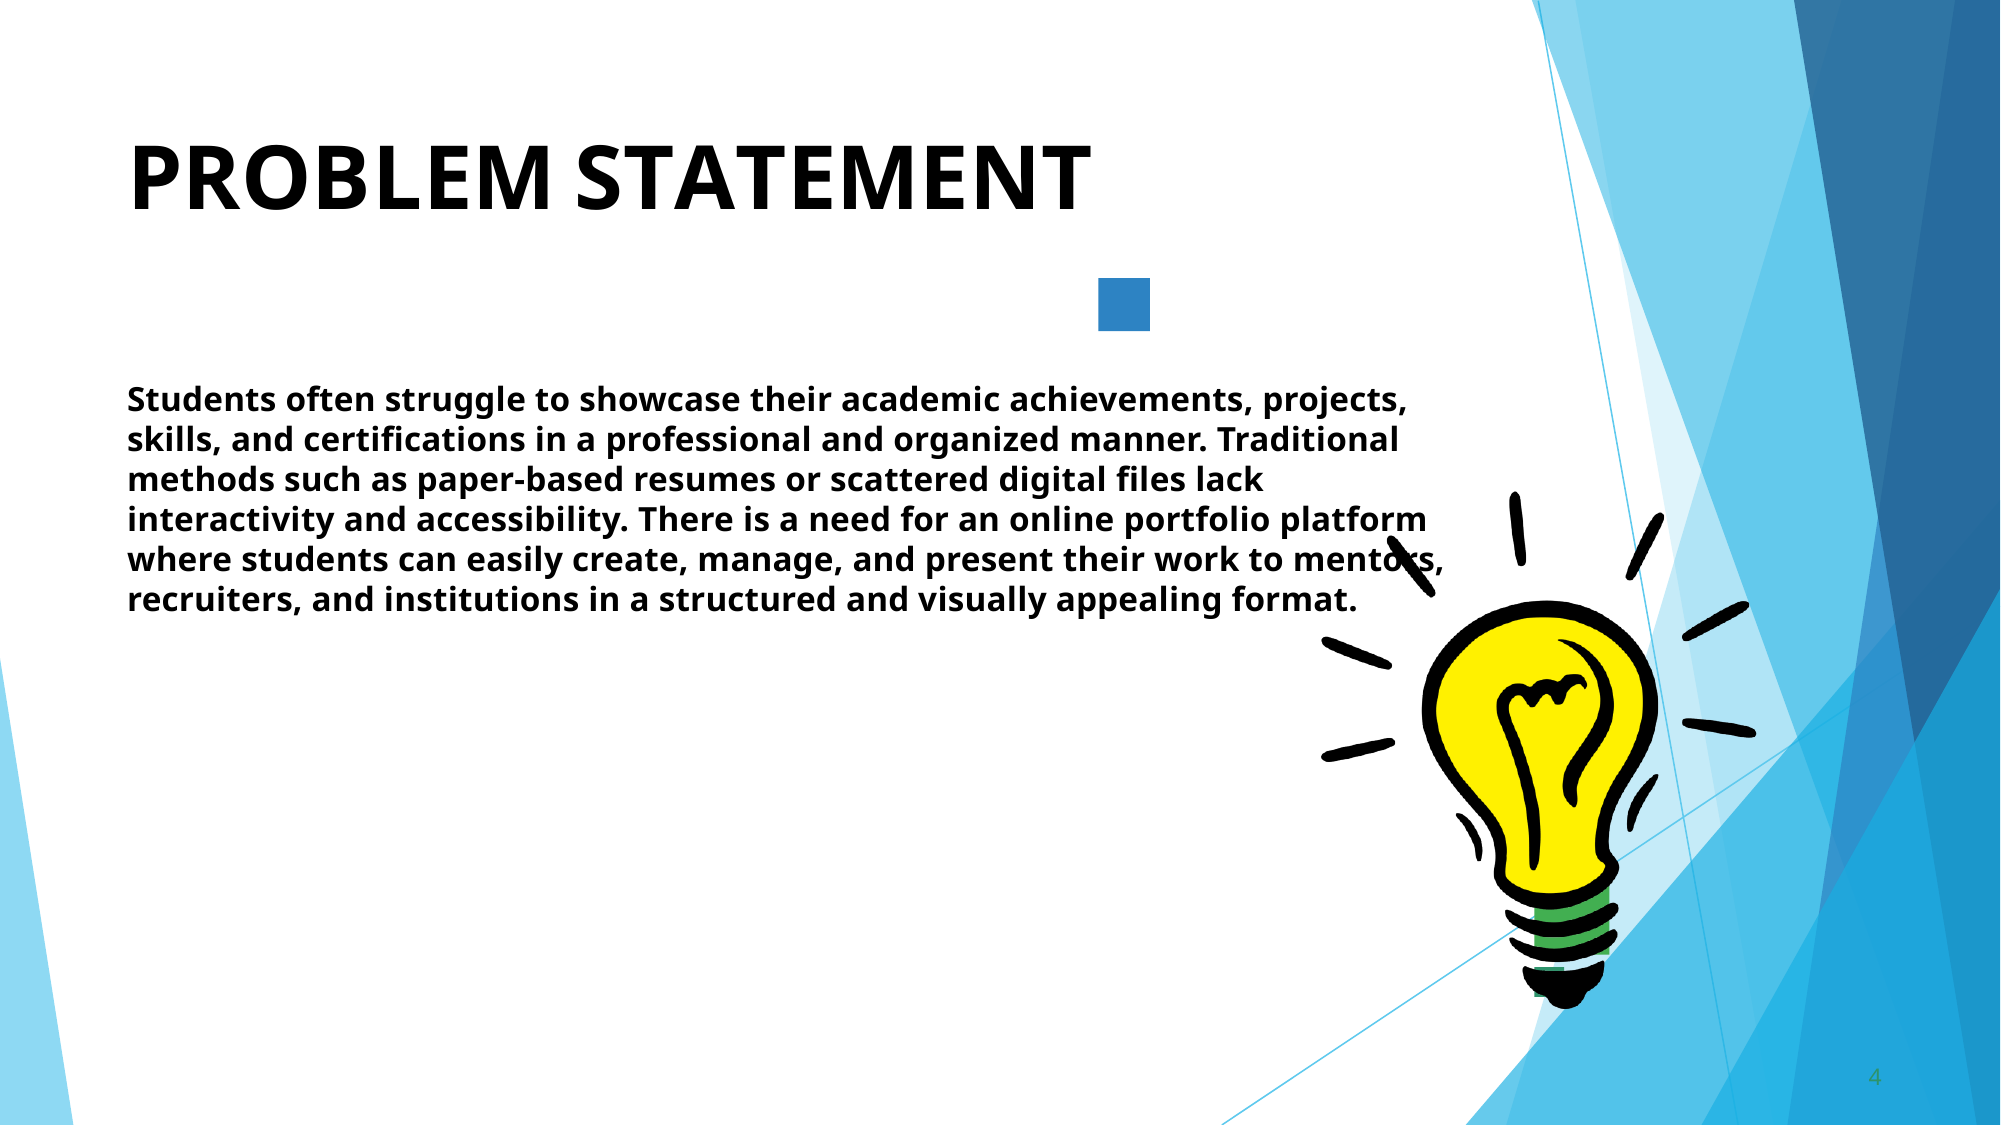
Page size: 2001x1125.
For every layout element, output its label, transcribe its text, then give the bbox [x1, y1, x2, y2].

title PROBLEM STATEMENT Students often struggle to showcase their academic achievements, projects, skills, and certifications in a professional and organized manner. Traditional methods such as paper-based resumes or scattered digital files lack interactivity and accessibility. There is a need for an online portfolio platform where students can easily create, manage, and present their work to mentors, recruiters, and institutions in a structured and visually appealing format. [125, 117, 1451, 937]
slide_number 4 [1862, 1061, 1888, 1125]
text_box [1310, 480, 1765, 1016]
